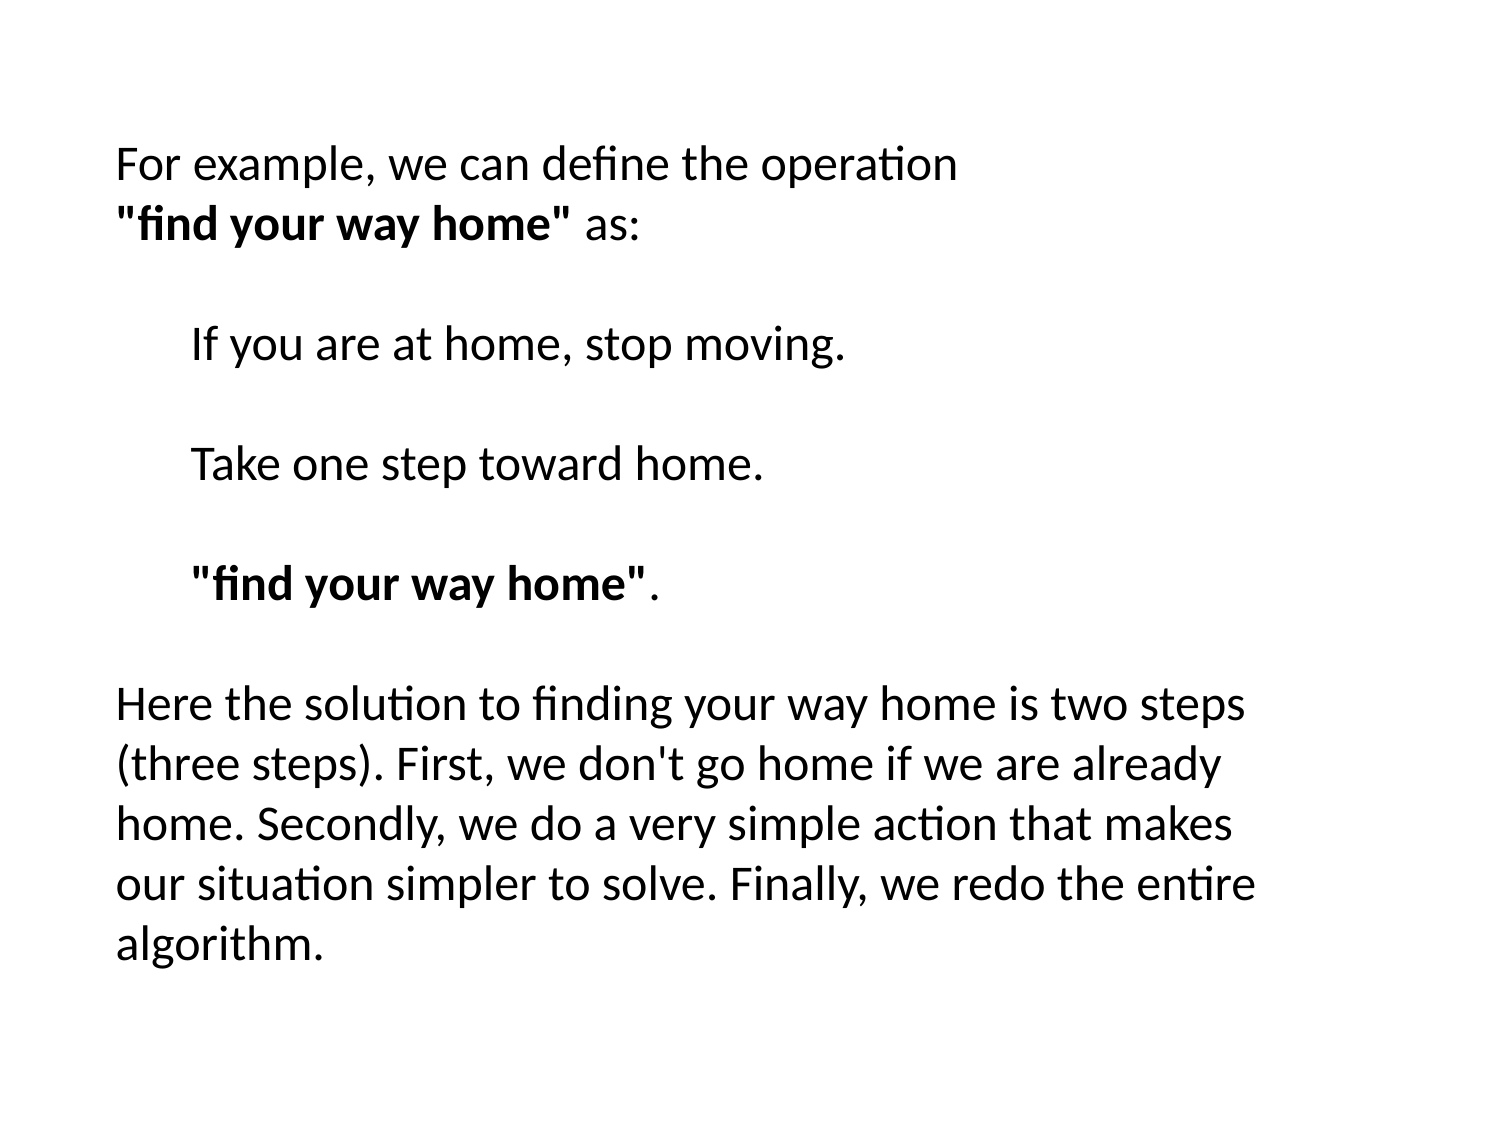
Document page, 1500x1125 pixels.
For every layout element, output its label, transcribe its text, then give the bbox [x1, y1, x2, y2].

text_box For example, we can define the operation "find your way home" as: If you are at home, stop moving. Take one step toward home. "find your way home". Here the solution to finding your way home is two steps (three steps). First, we don't go home if we are already home. Secondly, we do a very simple action that makes our situation simpler to solve. Finally, we redo the entire algorithm. [100, 123, 1301, 978]
